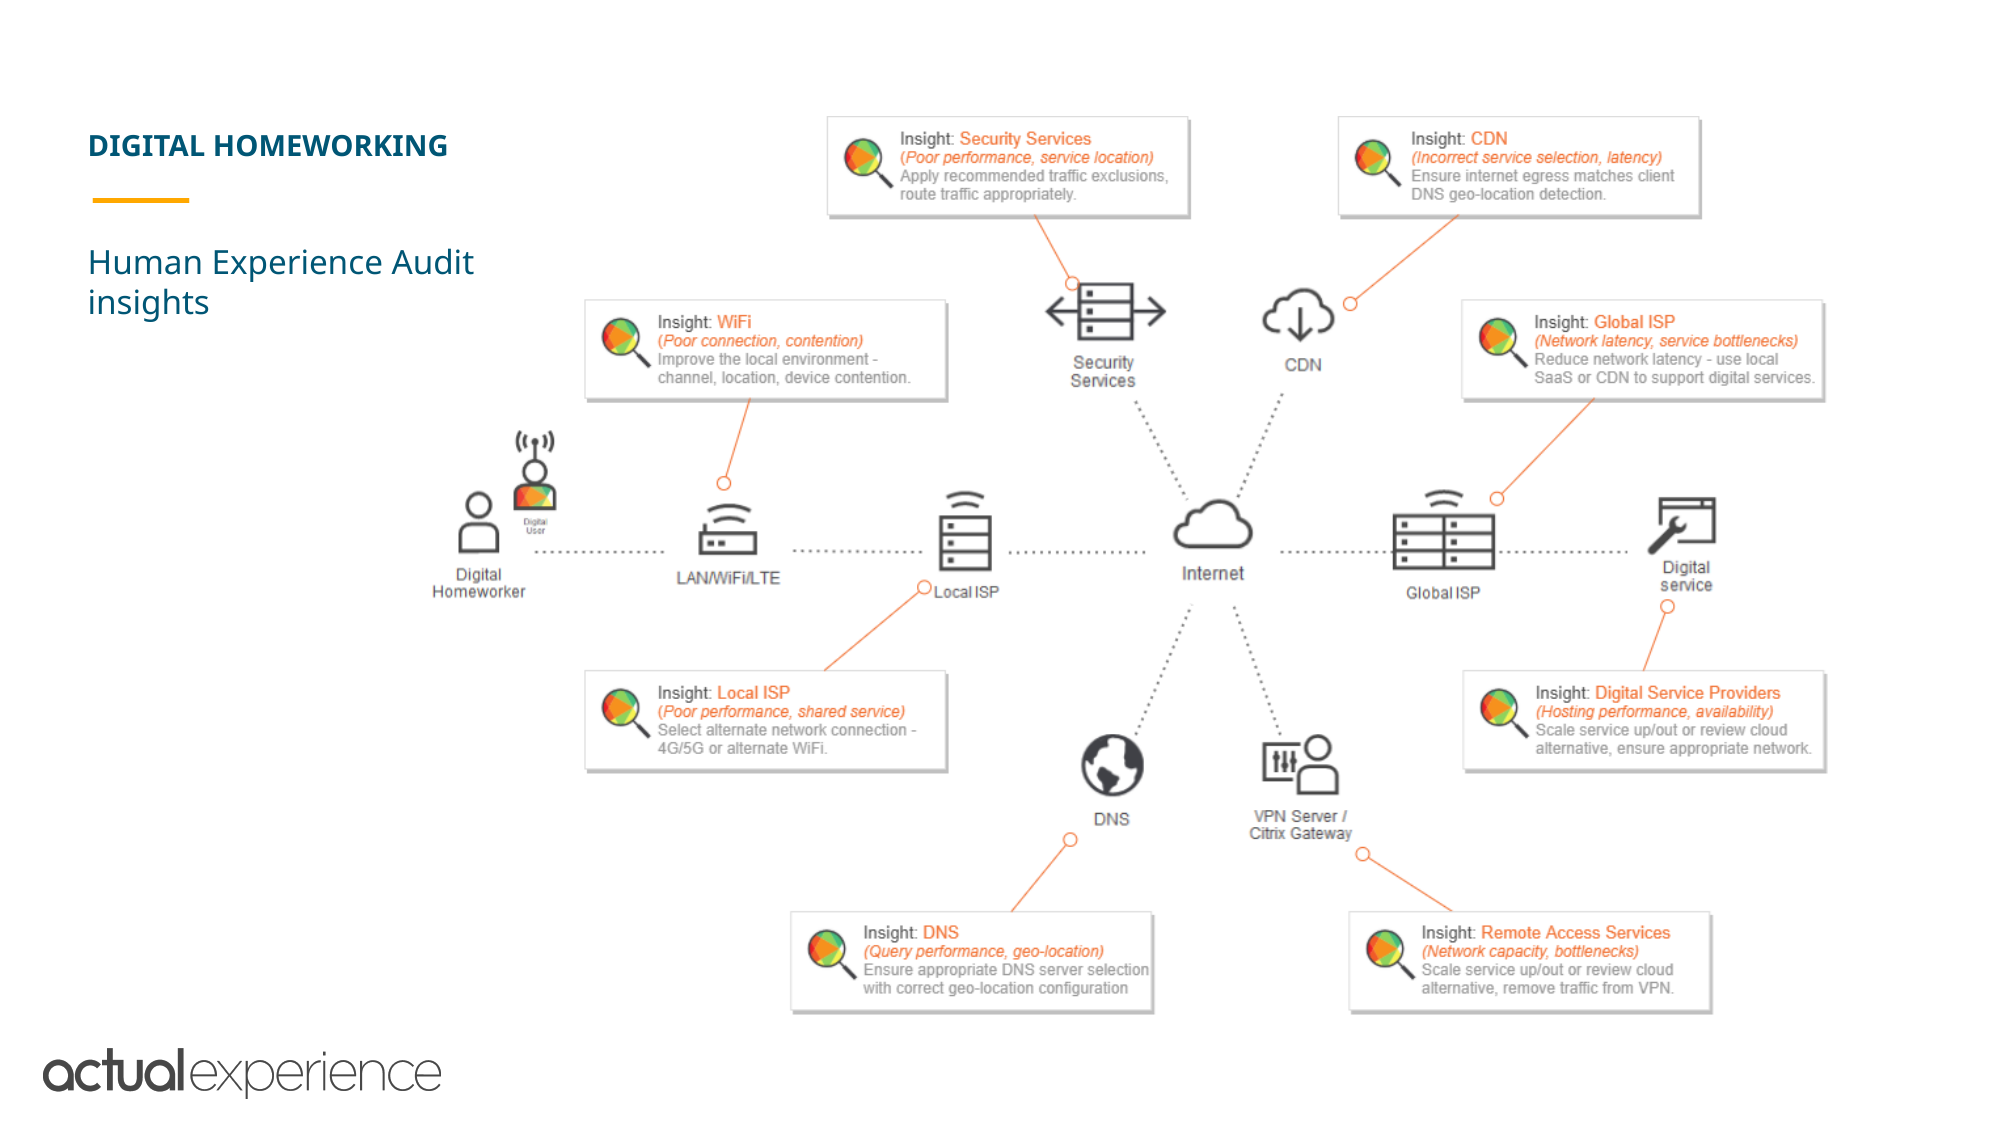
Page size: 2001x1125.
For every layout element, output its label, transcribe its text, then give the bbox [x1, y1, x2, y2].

picture [84, 193, 210, 211]
text_box Human Experience Audit insights [67, 221, 417, 491]
text_box DIGITAL HOMEWORKING [67, 35, 538, 183]
picture [422, 116, 1828, 1017]
picture [42, 1048, 442, 1099]
